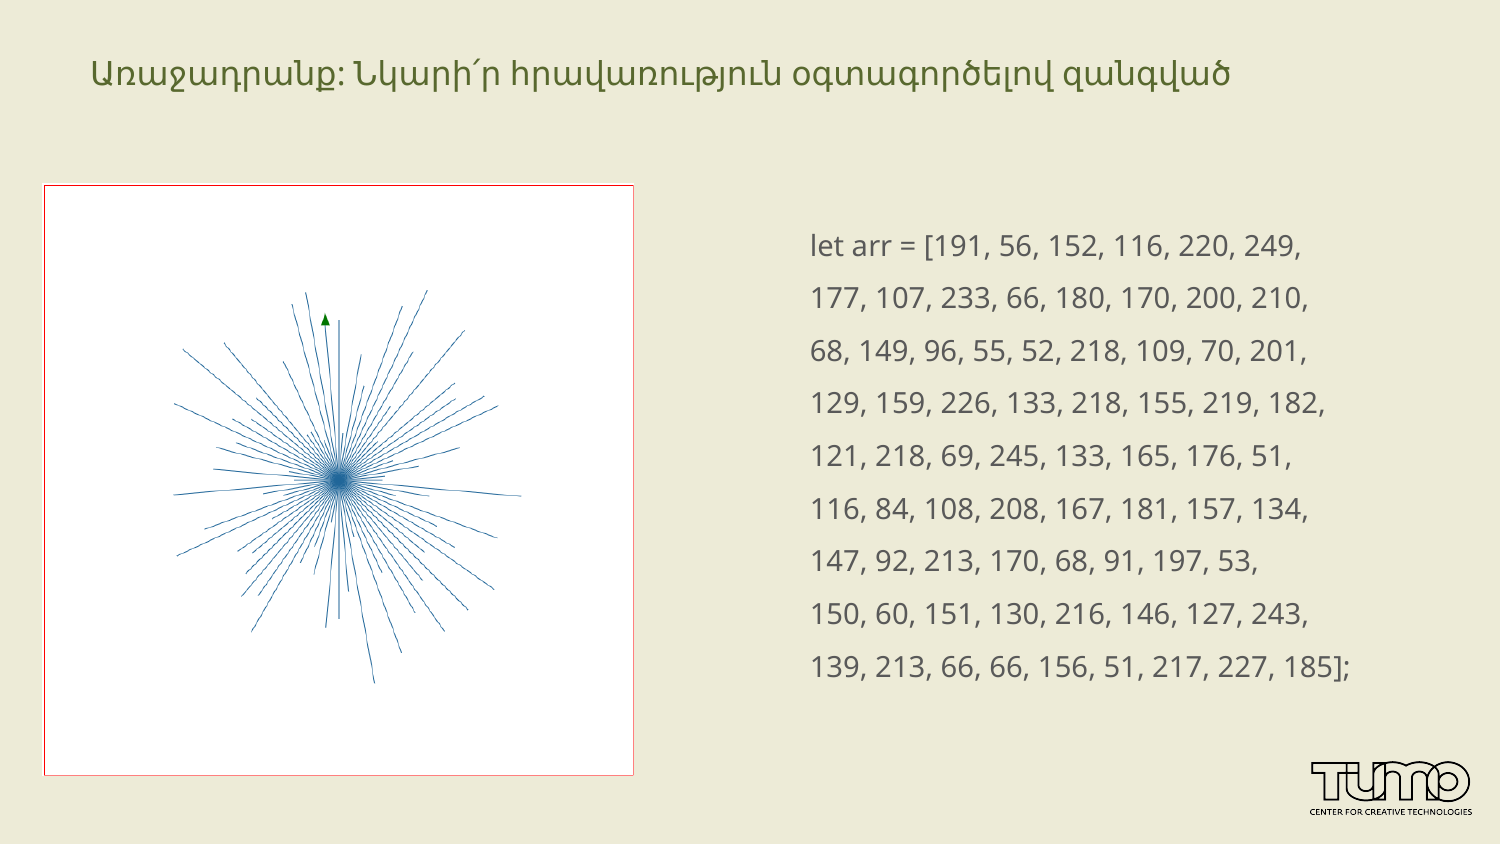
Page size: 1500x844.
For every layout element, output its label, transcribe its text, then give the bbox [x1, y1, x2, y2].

list let arr = [191, 56, 152, 116, 220, 249, 177, 107, 233, 66, 180, 170, 200, 210, 68, 149, 96, 55, 52, 218, 109, 70, 201, 129, 159, 226, 133, 218, 155, 219, 182, 121, 218, 69, 245, 133, 165, 176, 51, 116, 84, 108, 208, 167, 181, 157, 134, 147, 92, 213, 170, 68, 91, 197, 53, 150, 60, 151, 130, 216, 146, 127, 243, 139, 213, 66, 66, 156, 51, 217, 227, 185]; [794, 194, 1451, 755]
title Առաջադրանք: Նկարի՛ր հրավառություն օգտագործելով զանգված [75, 37, 1425, 132]
picture [1310, 761, 1472, 815]
picture [42, 183, 635, 776]
